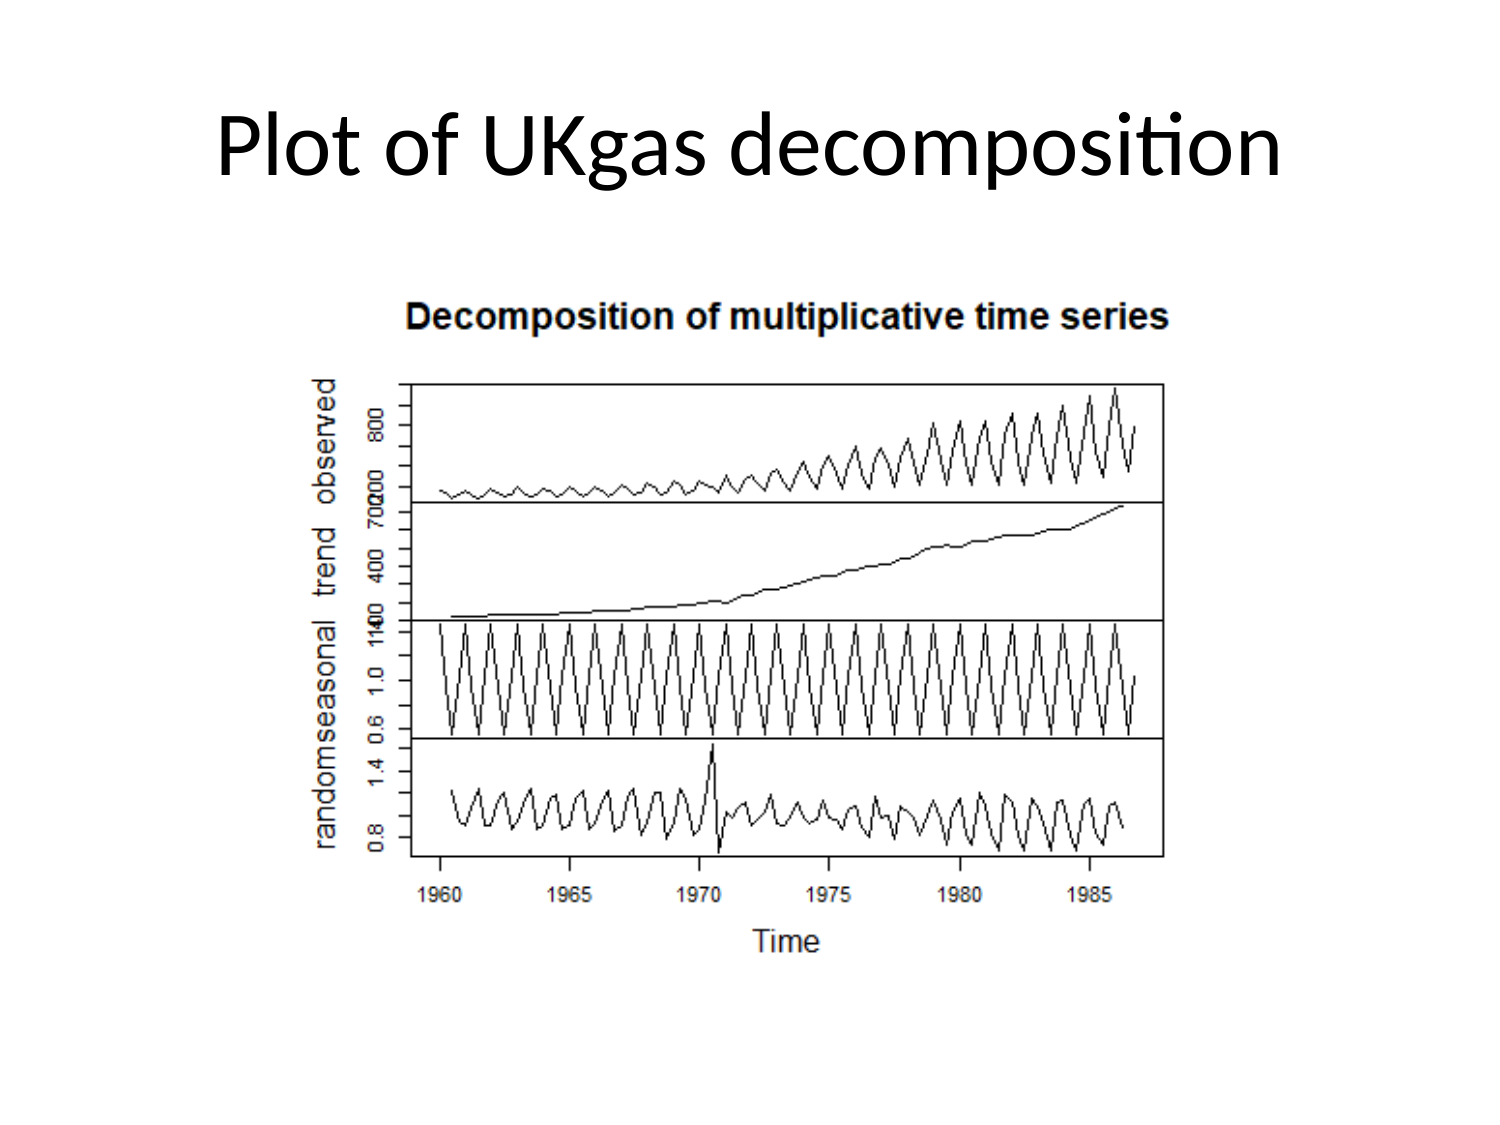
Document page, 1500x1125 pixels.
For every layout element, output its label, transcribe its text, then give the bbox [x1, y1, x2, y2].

title Plot of UKgas decomposition [75, 45, 1425, 233]
picture [287, 262, 1215, 1005]
